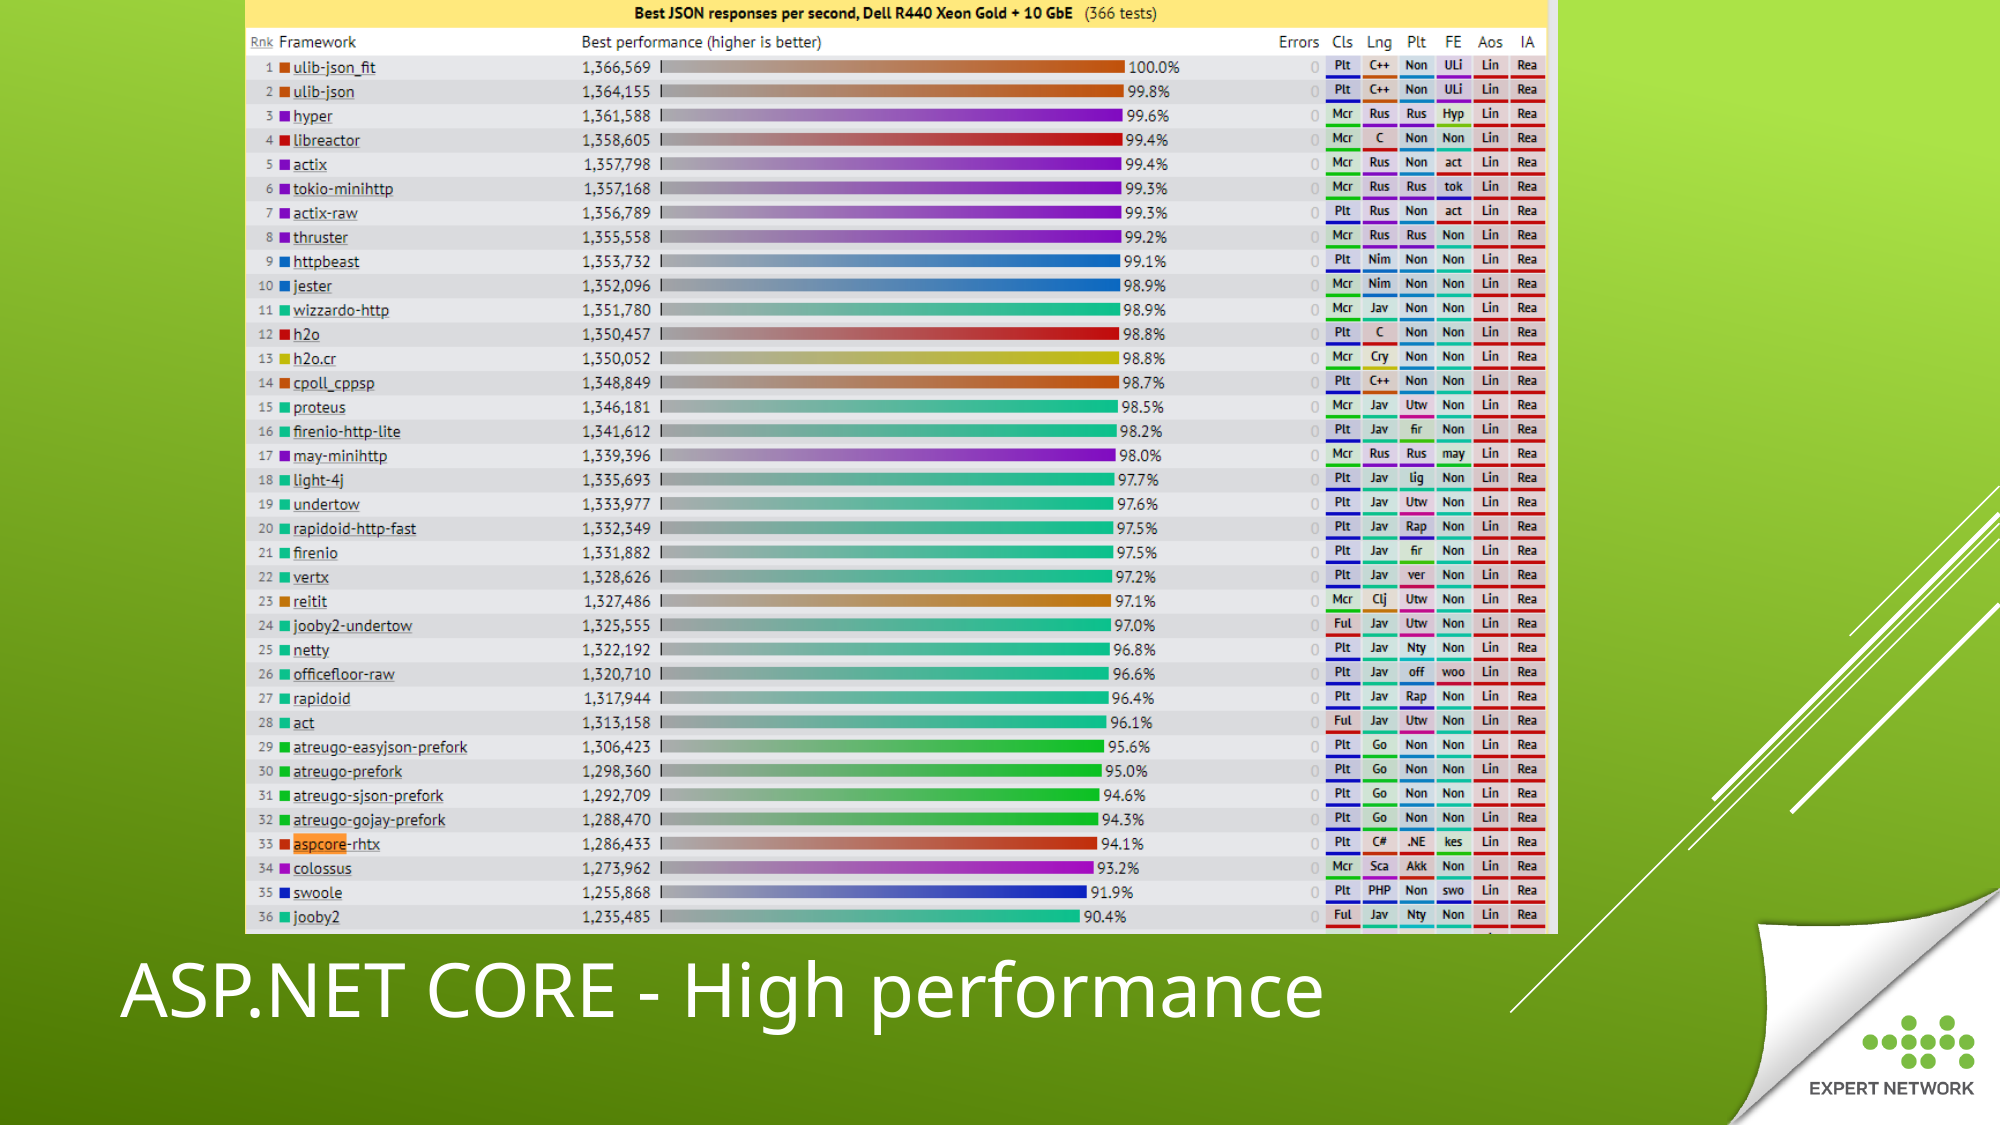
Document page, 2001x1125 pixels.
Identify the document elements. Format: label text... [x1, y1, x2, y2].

picture [1727, 888, 2000, 1125]
picture [245, 0, 1559, 934]
title ASP.NET CORE - High performance [105, 863, 1506, 1112]
